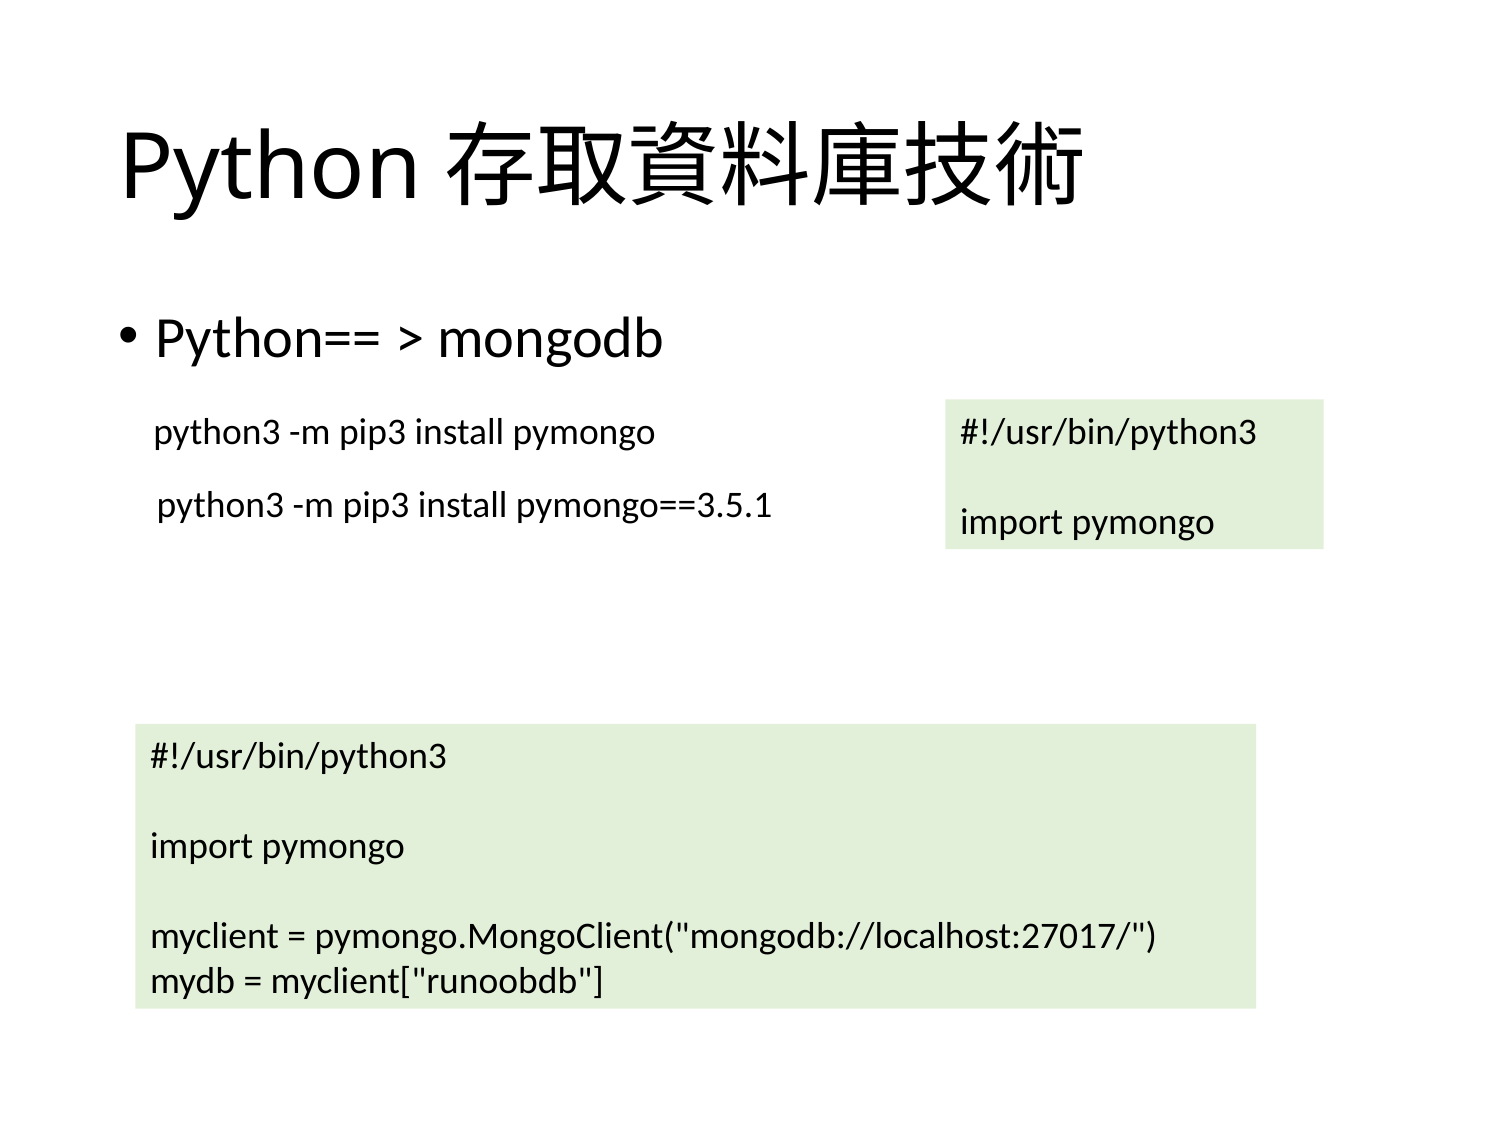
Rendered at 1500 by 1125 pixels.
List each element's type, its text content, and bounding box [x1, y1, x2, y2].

text_box python3 -m pip3 install pymongo [138, 399, 671, 460]
text_box #!/usr/bin/python3 import pymongo myclient = pymongo.MongoClient("mongodb://localhost:27017/") mydb = myclient["runoobdb"] [135, 723, 1257, 1009]
text_box #!/usr/bin/python3 import pymongo [945, 399, 1324, 550]
title Python存取資料庫技術 [103, 59, 1397, 278]
list Python== > mongodb [103, 299, 1397, 503]
text_box python3 -m pip3 install pymongo==3.5.1 [141, 472, 788, 533]
